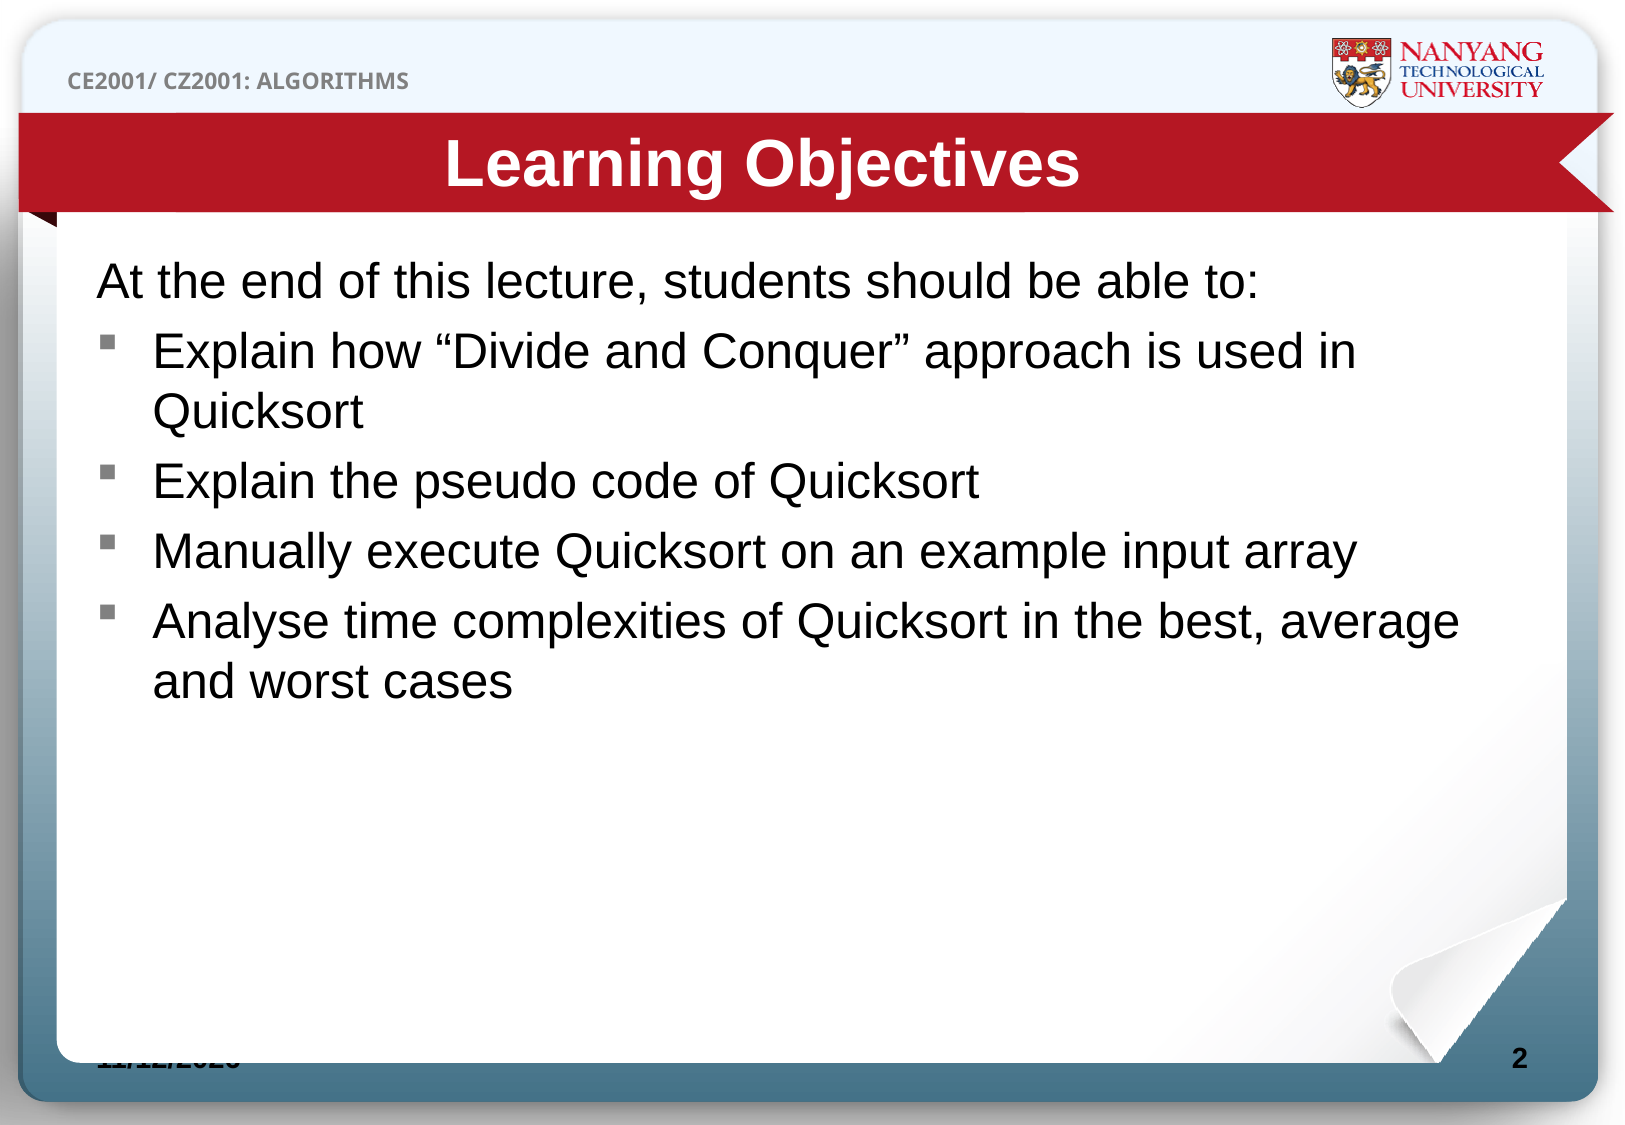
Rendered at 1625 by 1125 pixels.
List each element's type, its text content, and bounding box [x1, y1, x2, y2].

list Learning Objectives [60, 119, 1467, 201]
picture [0, 0, 1625, 1125]
list At the end of this lecture, students should be able to: Explain how “Divide and Conquer” approach is used in Quicksort Explain the pseudo code of Quicksort Manually execute Quicksort on an example input array Analyse time complexities of Quicksort in the best, average and worst cases [81, 241, 1544, 896]
